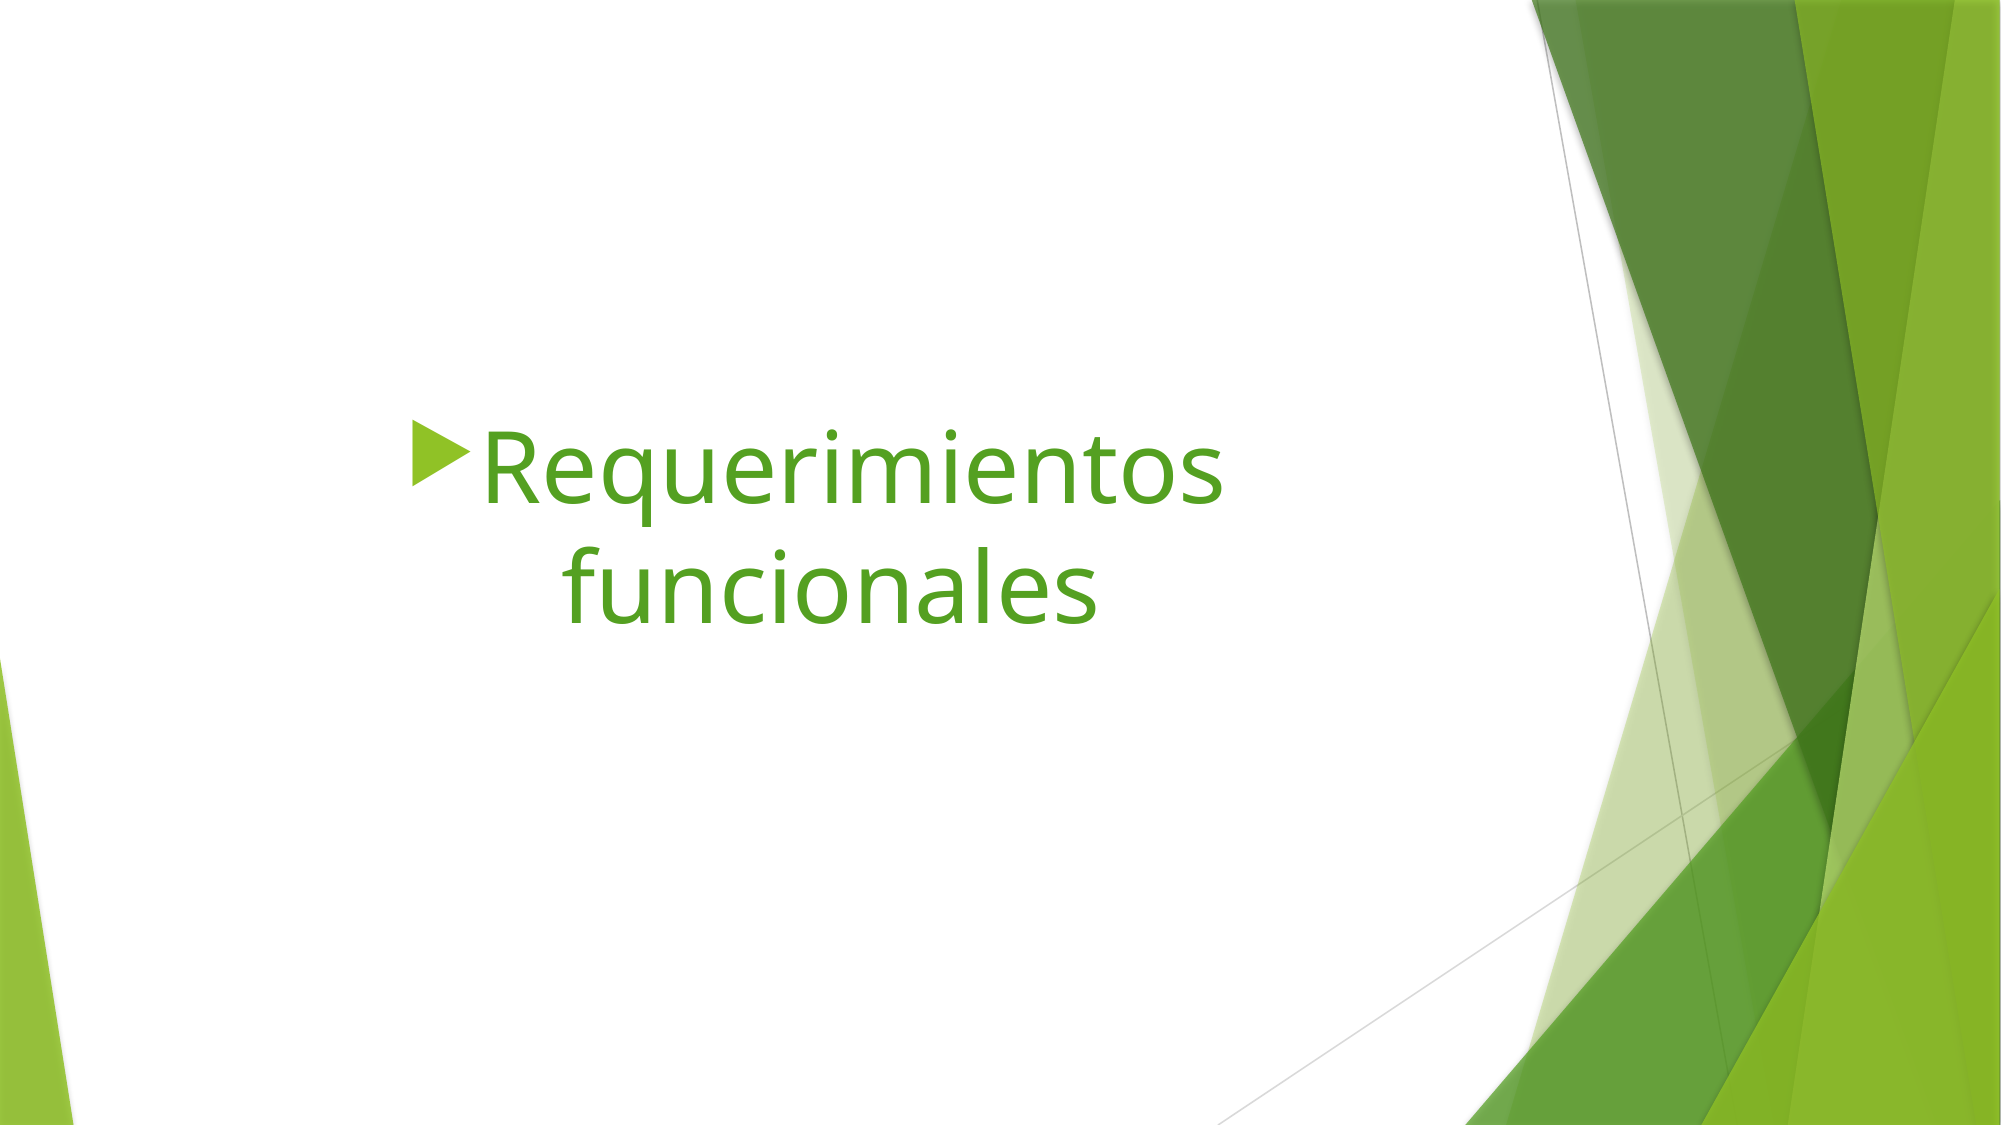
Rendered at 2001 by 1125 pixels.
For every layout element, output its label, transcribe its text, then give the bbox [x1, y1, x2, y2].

list Requerimientos funcionales [111, 114, 1522, 992]
